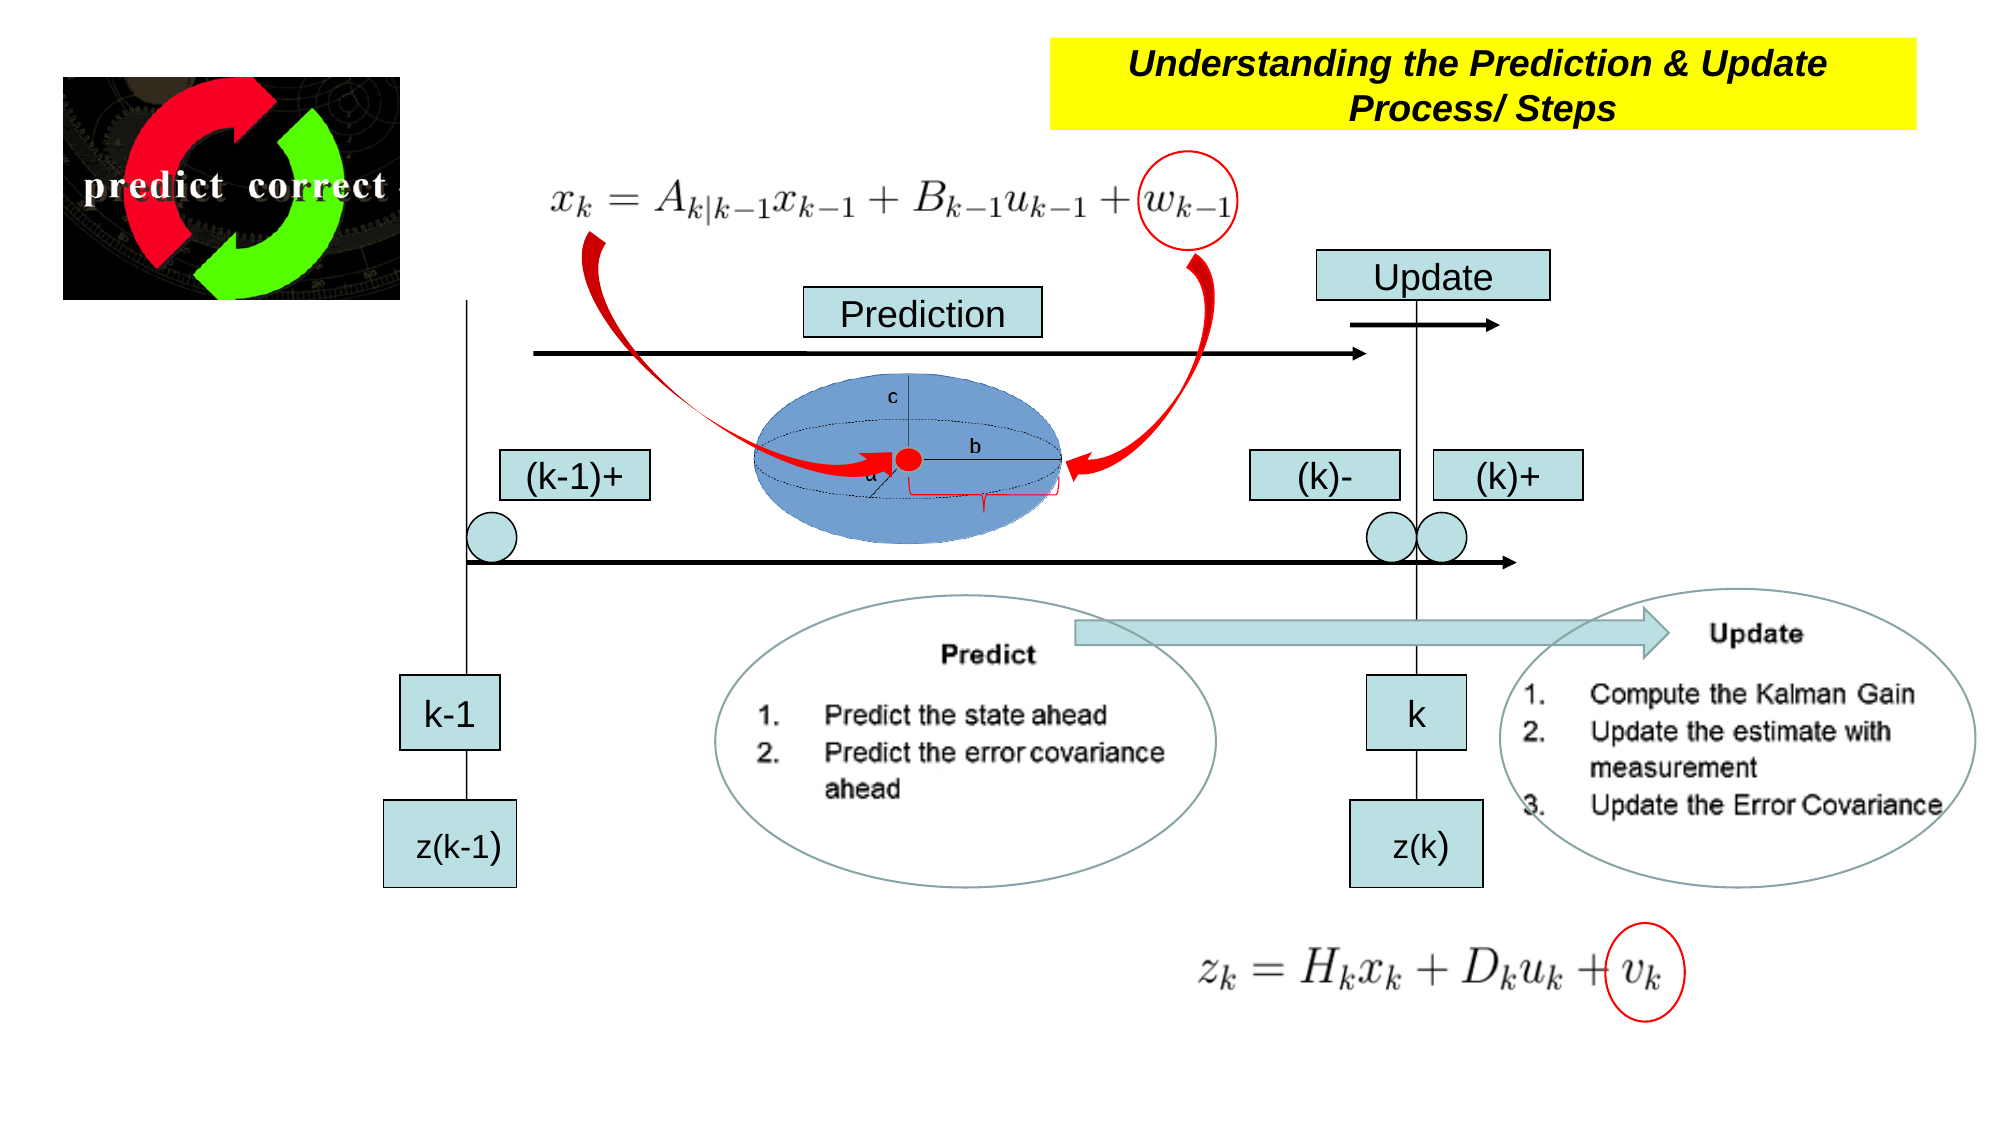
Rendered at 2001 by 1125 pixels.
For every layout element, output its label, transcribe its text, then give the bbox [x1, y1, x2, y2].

text_box [1960, 683, 1977, 794]
text_box (k)+ [1433, 450, 1584, 500]
picture [1499, 610, 1960, 842]
picture [533, 162, 1256, 250]
text_box [1183, 619, 1499, 647]
text_box Update [1316, 249, 1550, 300]
text_box [1349, 318, 1501, 332]
text_box [1565, 842, 1911, 889]
text_box [1203, 347, 1367, 360]
text_box [1416, 512, 1467, 563]
text_box [580, 250, 741, 442]
text_box [1612, 587, 1863, 610]
text_box k-1 [399, 674, 500, 750]
text_box [852, 594, 1079, 610]
text_box [1076, 253, 1215, 479]
text_box [1155, 150, 1221, 162]
text_box k [1366, 674, 1467, 750]
text_box (k)- [1249, 450, 1400, 500]
title Understanding the Prediction & Update Process/ Steps [1050, 37, 1917, 130]
text_box [762, 828, 1169, 889]
text_box z(k) [1349, 799, 1484, 888]
text_box [1447, 556, 1517, 569]
text_box [1616, 921, 1686, 1023]
picture [1185, 936, 1669, 1008]
text_box [466, 512, 517, 563]
text_box [1366, 512, 1417, 563]
text_box [1183, 667, 1217, 816]
text_box z(k-1) [383, 799, 517, 888]
picture [741, 370, 1076, 552]
text_box (k-1)+ [499, 450, 650, 500]
picture [63, 77, 400, 300]
picture [741, 610, 1183, 828]
text_box [714, 675, 741, 808]
text_box Prediction [803, 287, 1042, 338]
